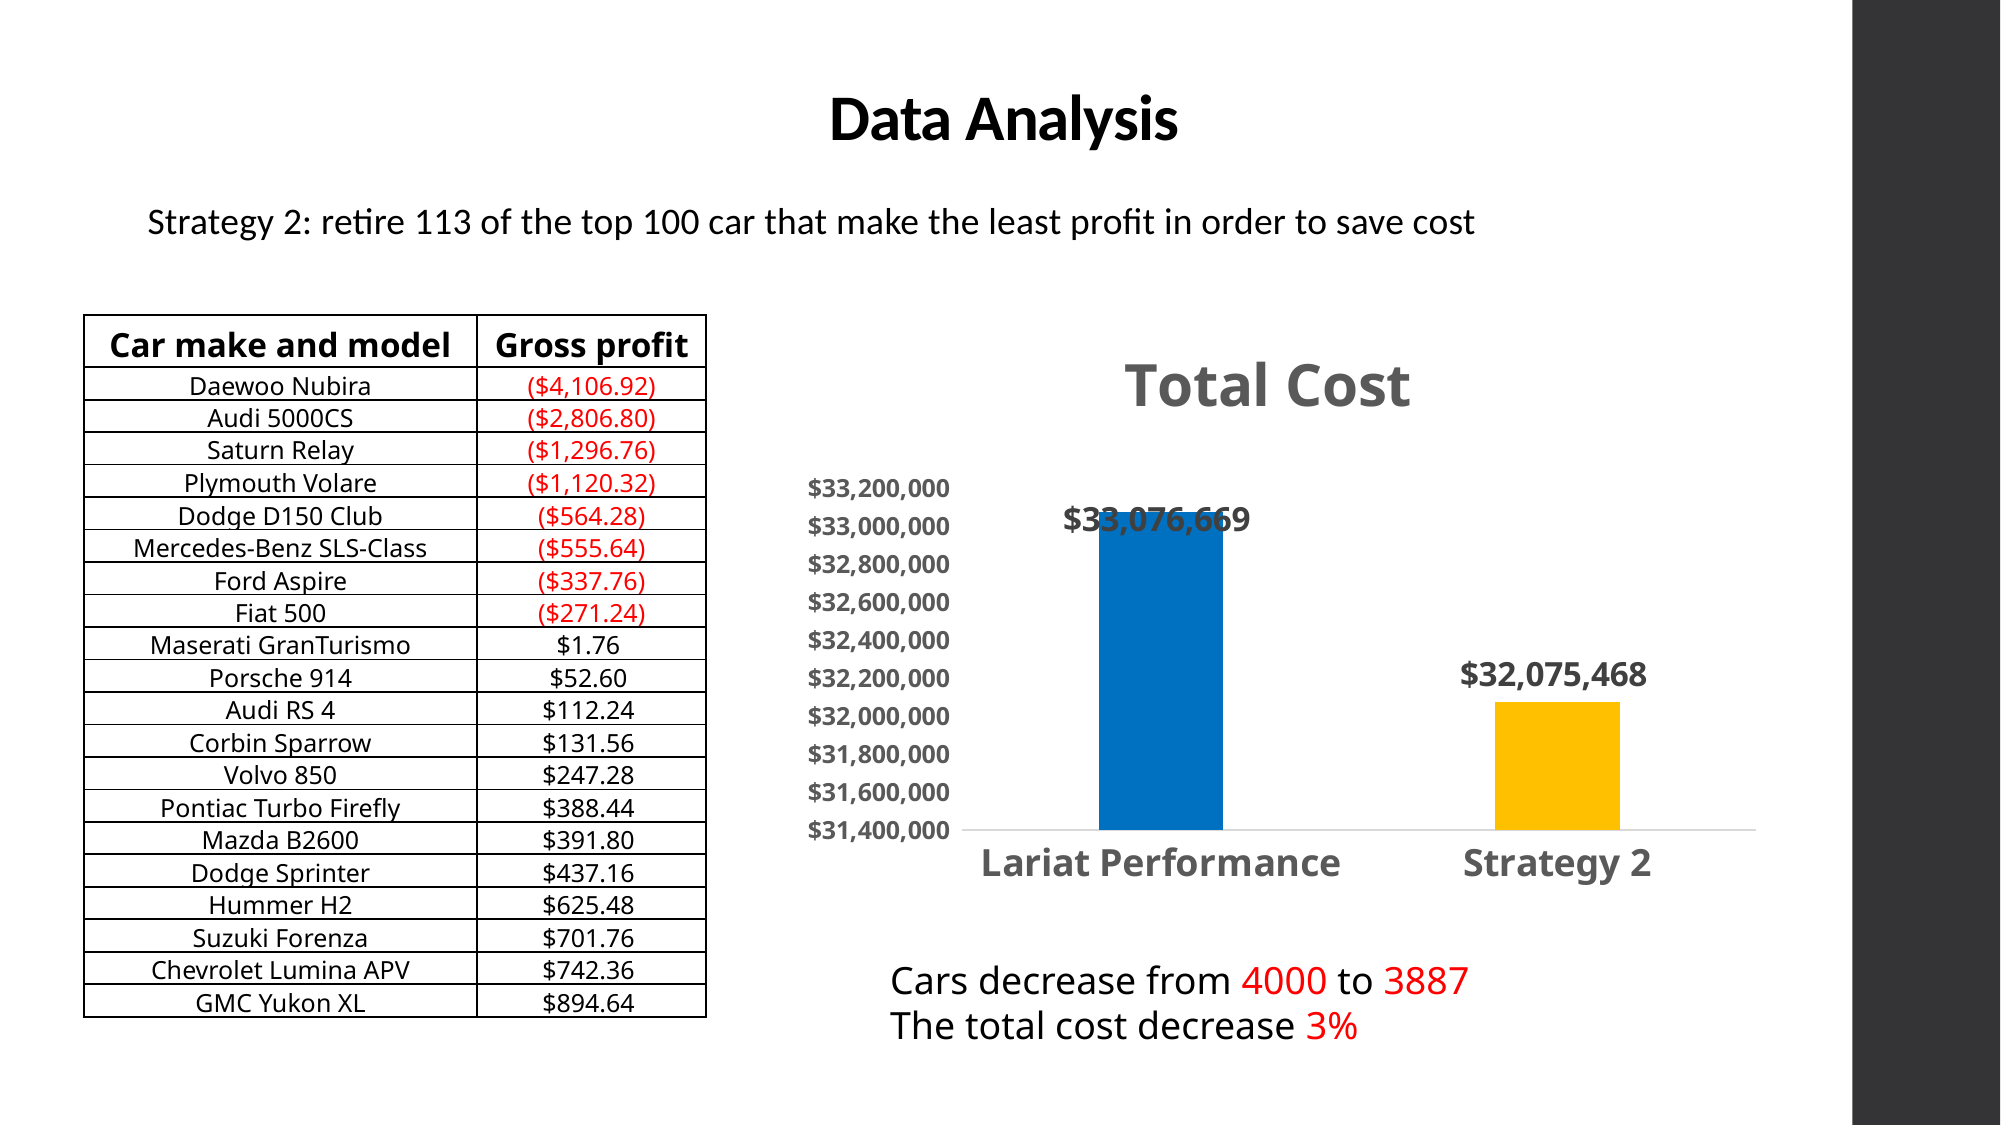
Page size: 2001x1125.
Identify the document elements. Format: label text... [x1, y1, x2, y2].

table_cell $131.56 [478, 725, 705, 756]
table_cell ($1,296.76) [478, 433, 705, 464]
table_cell ($271.24) [478, 595, 705, 626]
list Strategy 2: retire 113 of the top 100 car that make the least profit in order to save cost [132, 192, 1833, 266]
table_cell Corbin Sparrow [85, 725, 476, 756]
table_cell Fiat 500 [85, 595, 476, 626]
table_cell $1.76 [478, 628, 705, 659]
table_cell $894.64 [478, 985, 705, 1016]
table_cell $625.48 [478, 888, 705, 918]
table_cell Volvo 850 [85, 758, 476, 789]
table_cell Ford Aspire [85, 563, 476, 594]
table_cell Audi 5000CS [85, 401, 476, 431]
table_cell Mazda B2600 [85, 823, 476, 853]
table_cell $112.24 [478, 693, 705, 724]
table_cell ($564.28) [478, 498, 705, 529]
title Data Analysis [160, 77, 1862, 163]
table_cell Pontiac Turbo Firefly [85, 790, 476, 821]
table_cell Suzuki Forenza [85, 920, 476, 951]
table_cell $52.60 [478, 660, 705, 691]
table_cell Saturn Relay [85, 433, 476, 464]
table_cell Porsche 914 [85, 660, 476, 691]
table_cell $742.36 [478, 953, 705, 983]
table_header Gross profit [478, 316, 705, 366]
table_cell Dodge D150 Club [85, 498, 476, 529]
table_cell ($2,806.80) [478, 401, 705, 431]
table_cell ($4,106.92) [478, 368, 705, 399]
table_cell $247.28 [478, 758, 705, 789]
table_cell GMC Yukon XL [85, 985, 476, 1016]
table_cell $701.76 [478, 920, 705, 951]
table_cell Plymouth Volare [85, 465, 476, 496]
table_cell ($337.76) [478, 563, 705, 594]
table_cell $388.44 [478, 790, 705, 821]
table_cell Daewoo Nubira [85, 368, 476, 399]
text_box Cars decrease from 4000 to 3887 The total cost decrease 3% [875, 949, 1802, 1100]
table_cell Mercedes-Benz SLS-Class [85, 530, 476, 561]
table_cell Maserati GranTurismo [85, 628, 476, 659]
table_cell Audi RS 4 [85, 693, 476, 724]
table_cell ($1,120.32) [478, 465, 705, 496]
table_cell Hummer H2 [85, 888, 476, 918]
table_cell Dodge Sprinter [85, 855, 476, 886]
chart [779, 288, 1780, 940]
table_header Car make and model [85, 316, 476, 366]
table_cell $391.80 [478, 823, 705, 853]
table_cell Chevrolet Lumina APV [85, 953, 476, 983]
table_cell ($555.64) [478, 530, 705, 561]
table_cell $437.16 [478, 855, 705, 886]
